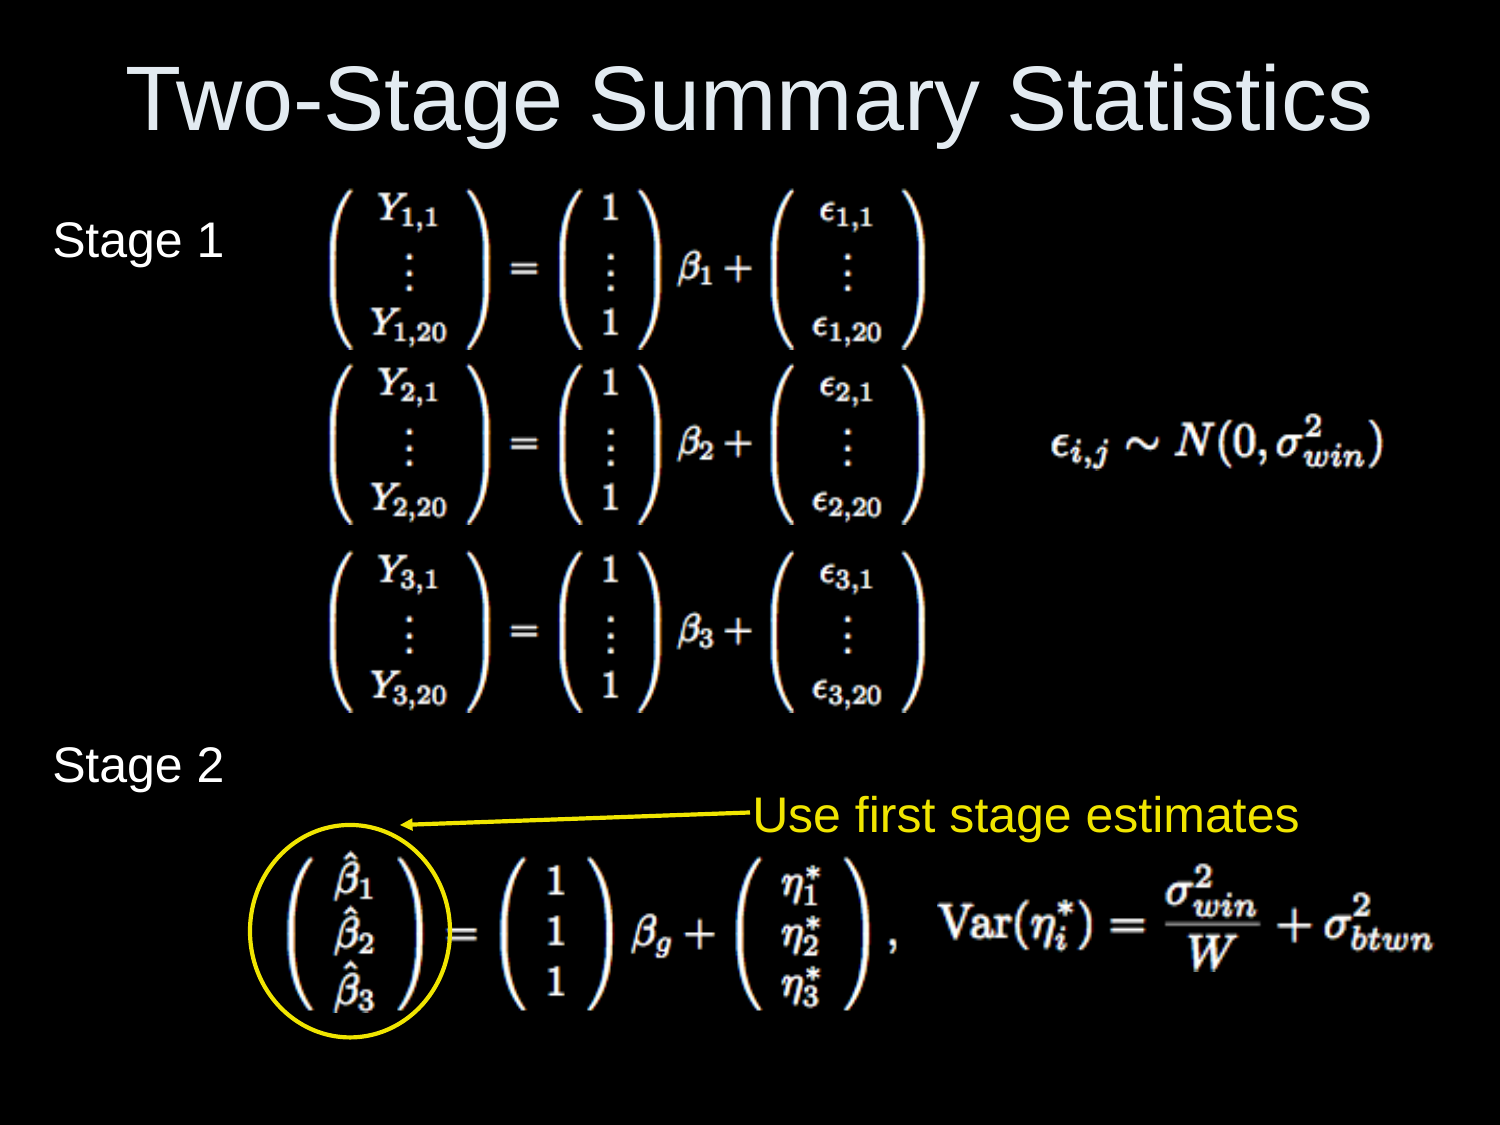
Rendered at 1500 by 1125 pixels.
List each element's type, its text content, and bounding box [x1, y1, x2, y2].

picture [274, 849, 926, 1013]
picture [318, 187, 938, 351]
picture [937, 862, 1440, 973]
text_box Stage 2 [37, 724, 275, 800]
text_box [287, 824, 413, 848]
text_box [298, 1022, 402, 1038]
text_box [249, 868, 269, 994]
text_box Stage 1 [37, 199, 275, 275]
text_box Use first stage estimates [737, 774, 1375, 850]
picture [1049, 412, 1388, 471]
picture [318, 362, 938, 526]
picture [318, 549, 938, 713]
text_box [399, 812, 737, 831]
title Two-Stage Summary Statistics [87, 0, 1413, 188]
